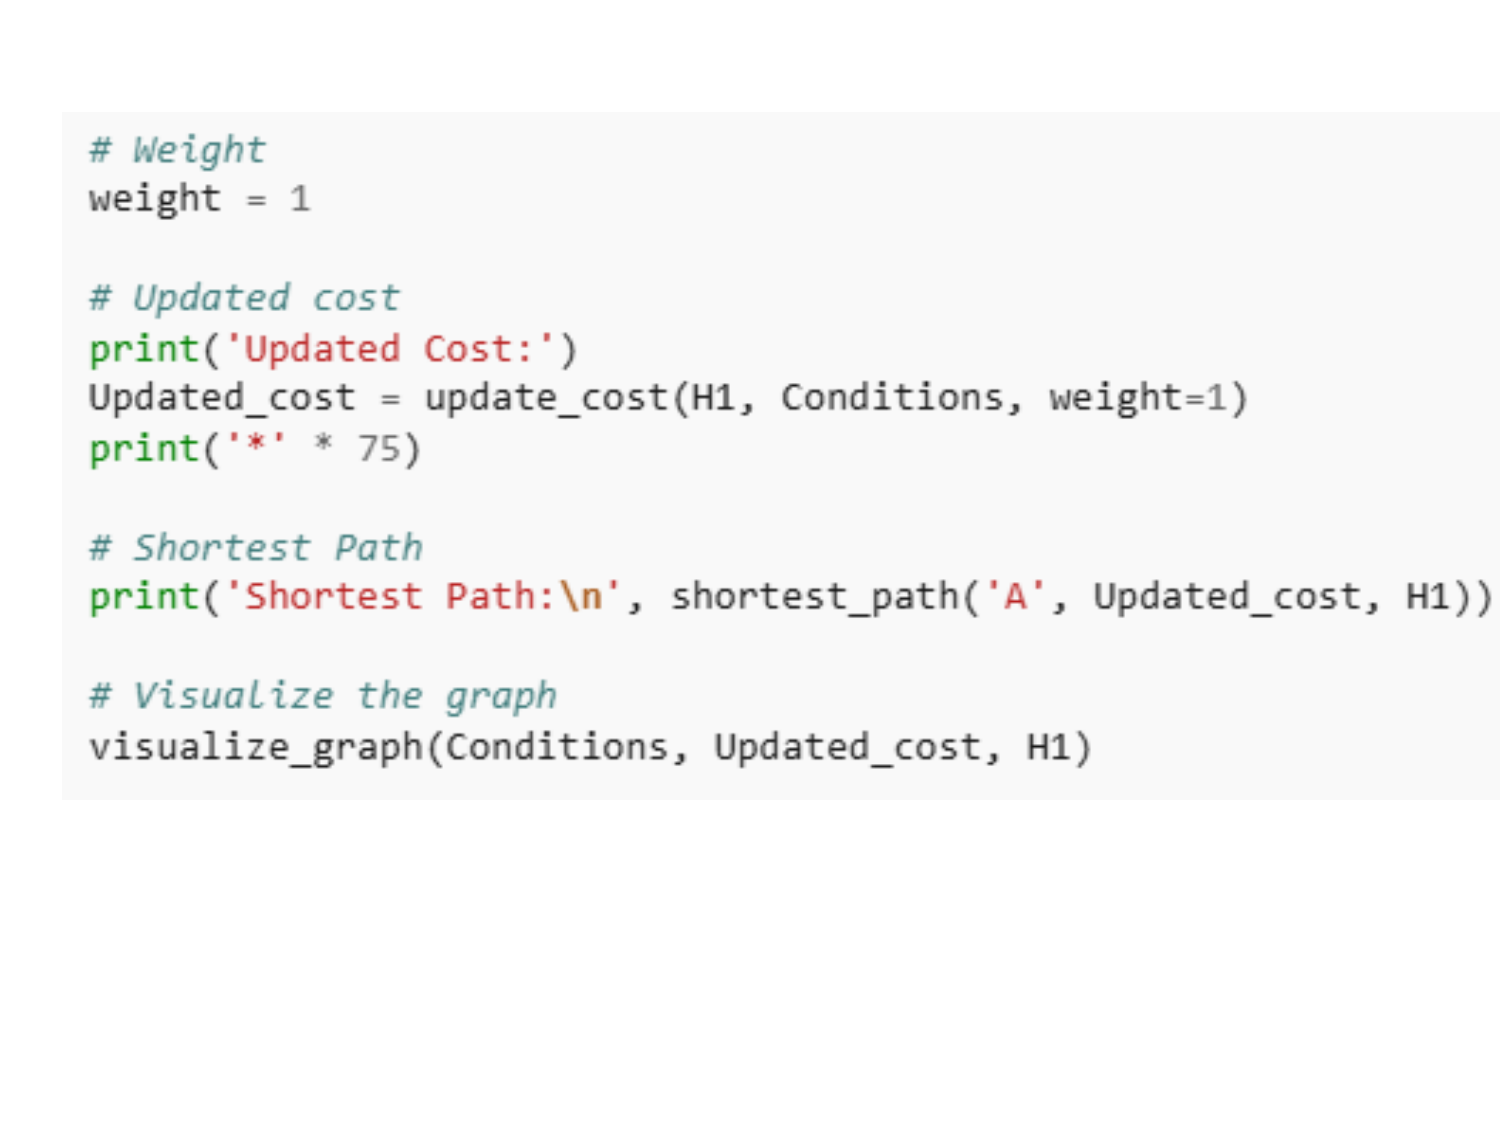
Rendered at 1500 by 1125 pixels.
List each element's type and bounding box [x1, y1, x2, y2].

picture [62, 112, 1500, 801]
